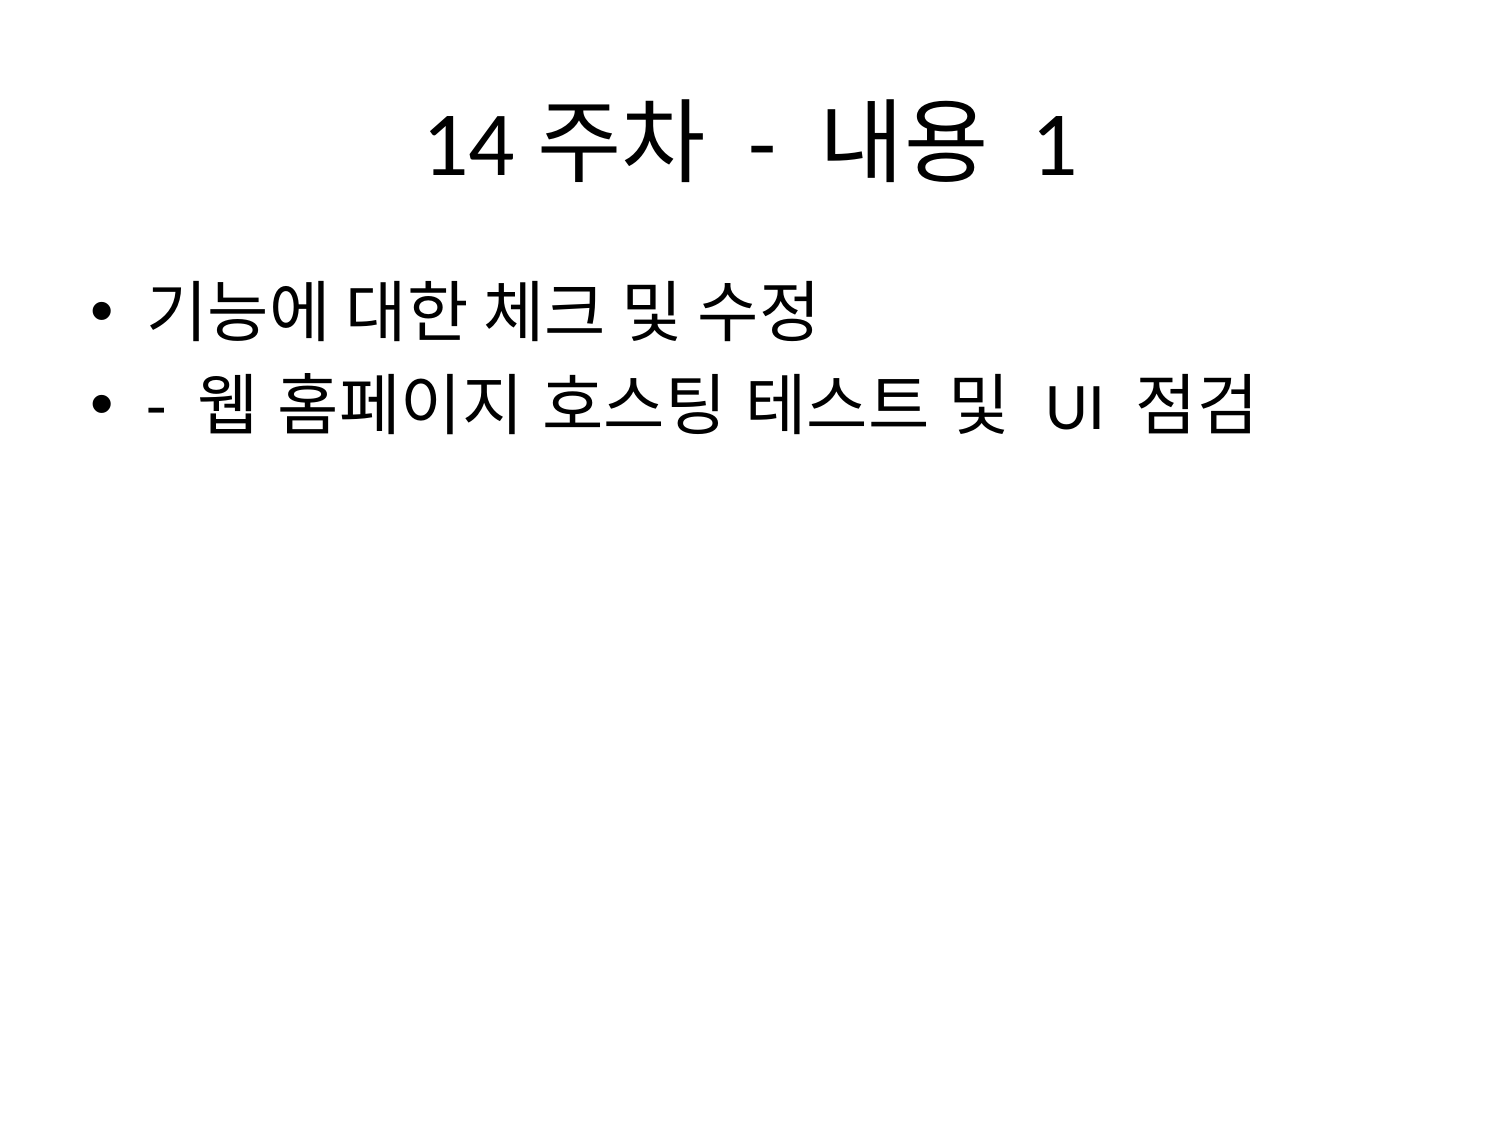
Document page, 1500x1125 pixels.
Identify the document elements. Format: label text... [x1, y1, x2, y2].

list 기능에 대한 체크 및 수정 - 웹 홈페이지 호스팅 테스트 및 UI 점검 [75, 262, 1425, 1005]
title 14주차 - 내용 1 [75, 45, 1425, 233]
